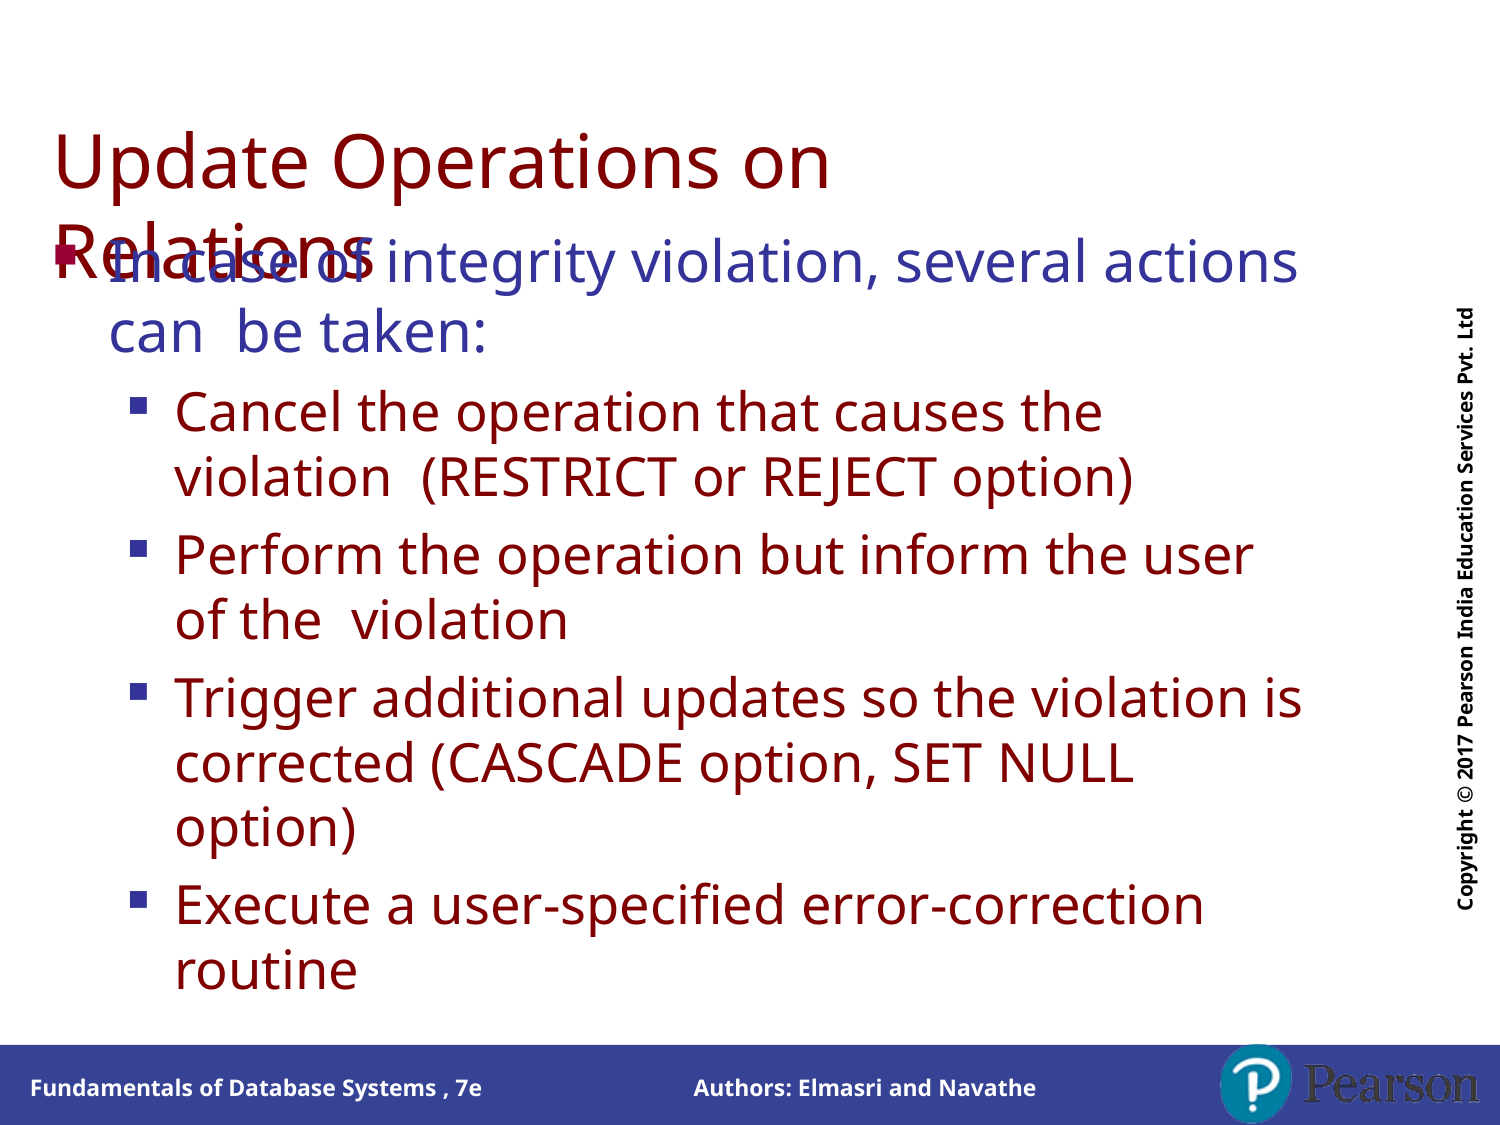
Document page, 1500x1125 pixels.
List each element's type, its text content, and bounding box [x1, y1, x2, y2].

picture [1249, 1105, 1257, 1112]
picture [1220, 1044, 1480, 1124]
text_box In case of integrity violation, several actions can be taken: Cancel the operation that causes the violation (RESTRICT or REJECT option) Perform the operation but inform the user of the violation Trigger additional updates so the violation is corrected (CASCADE option, SET NULL option) Execute a user-specified error-correction routine [50, 221, 1347, 1001]
slide_number Fundamentals of Database Systems , 7e [27, 1071, 547, 1125]
picture [1233, 1057, 1280, 1102]
text_box Copyright © 2017 Pearson India Education Services Pvt. Ltd [1451, 206, 1482, 914]
title Update Operations on Relations [50, 110, 1122, 221]
footer Authors: Elmasri and Navathe [691, 1070, 1081, 1125]
